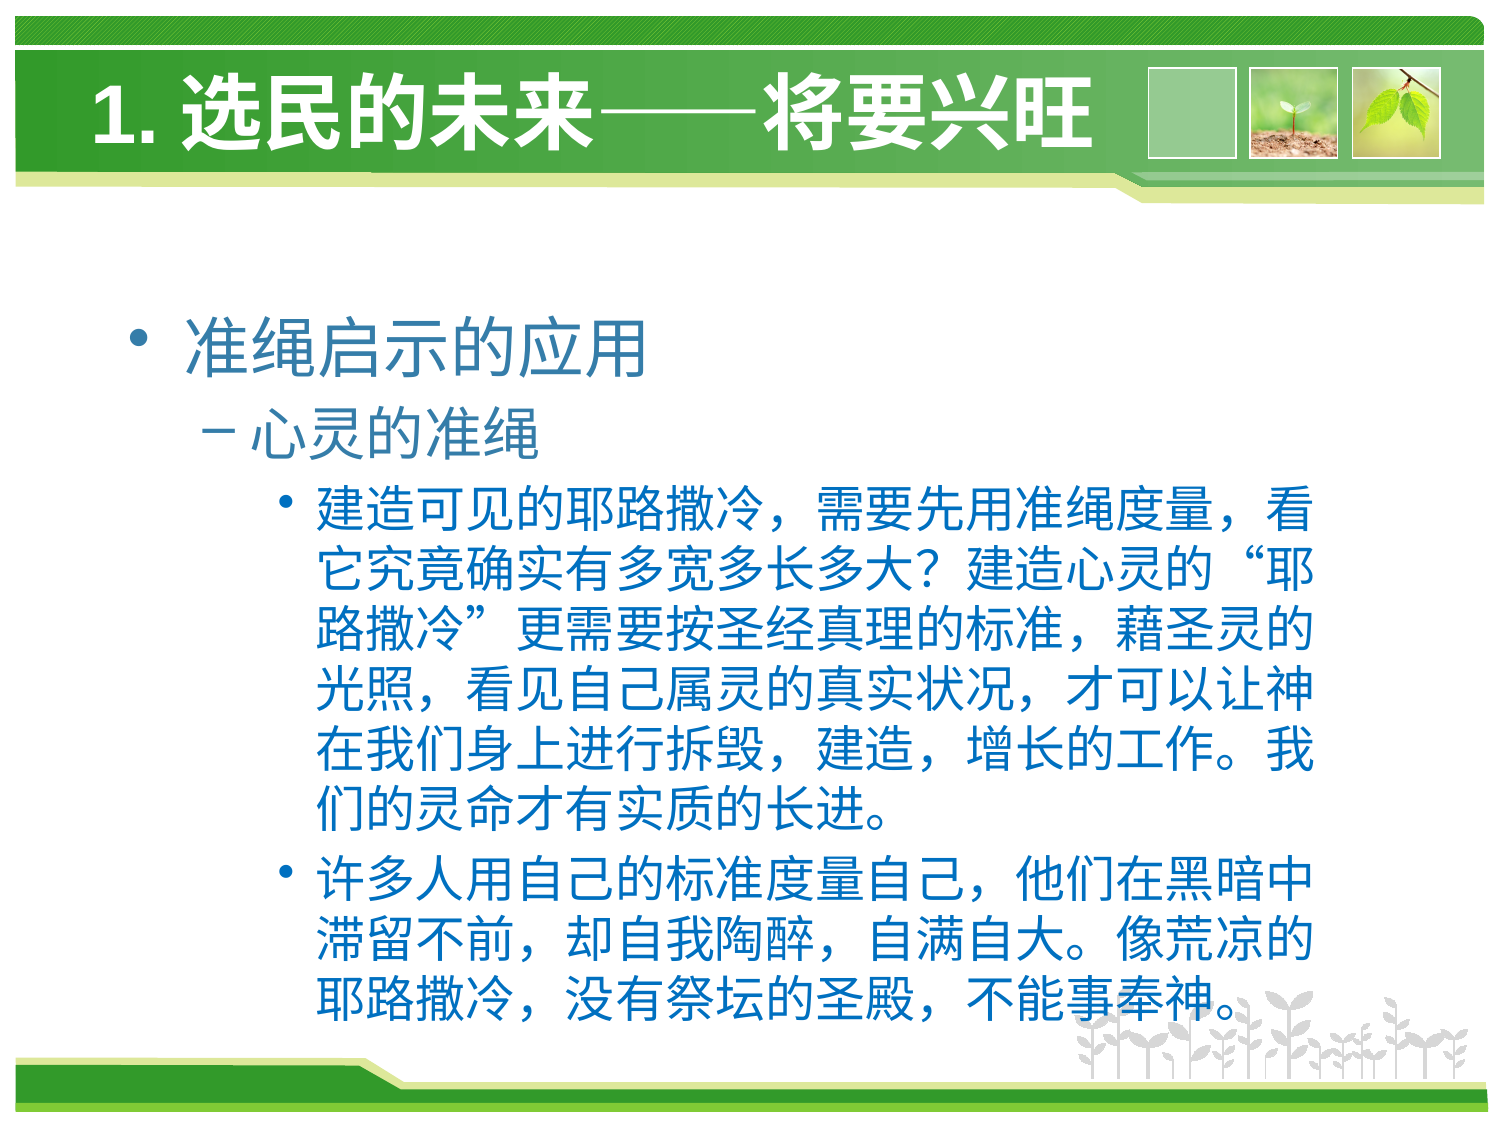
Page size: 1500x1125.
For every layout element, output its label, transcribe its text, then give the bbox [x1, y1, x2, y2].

title 1.选民的未来——将要兴旺 [75, 39, 1138, 182]
picture [1251, 69, 1337, 157]
picture [1353, 69, 1439, 157]
list 准绳启示的应用 心灵的准绳 建造可见的耶路撒冷，需要先用准绳度量，看它究竟确实有多宽多长多大？建造心灵的“耶路撒冷”更需要按圣经真理的标准，藉圣灵的光照，看见自己属灵的真实状况，才可以让神在我们身上进行拆毁，建造，增长的工作。我们的灵命才有实质的长进。 许多人用自己的标准度量自己，他们在黑暗中滞留不前，却自我陶醉，自满自大。像荒凉的耶路撒冷，没有祭坛的圣殿，不能事奉神。 [112, 298, 1338, 1059]
